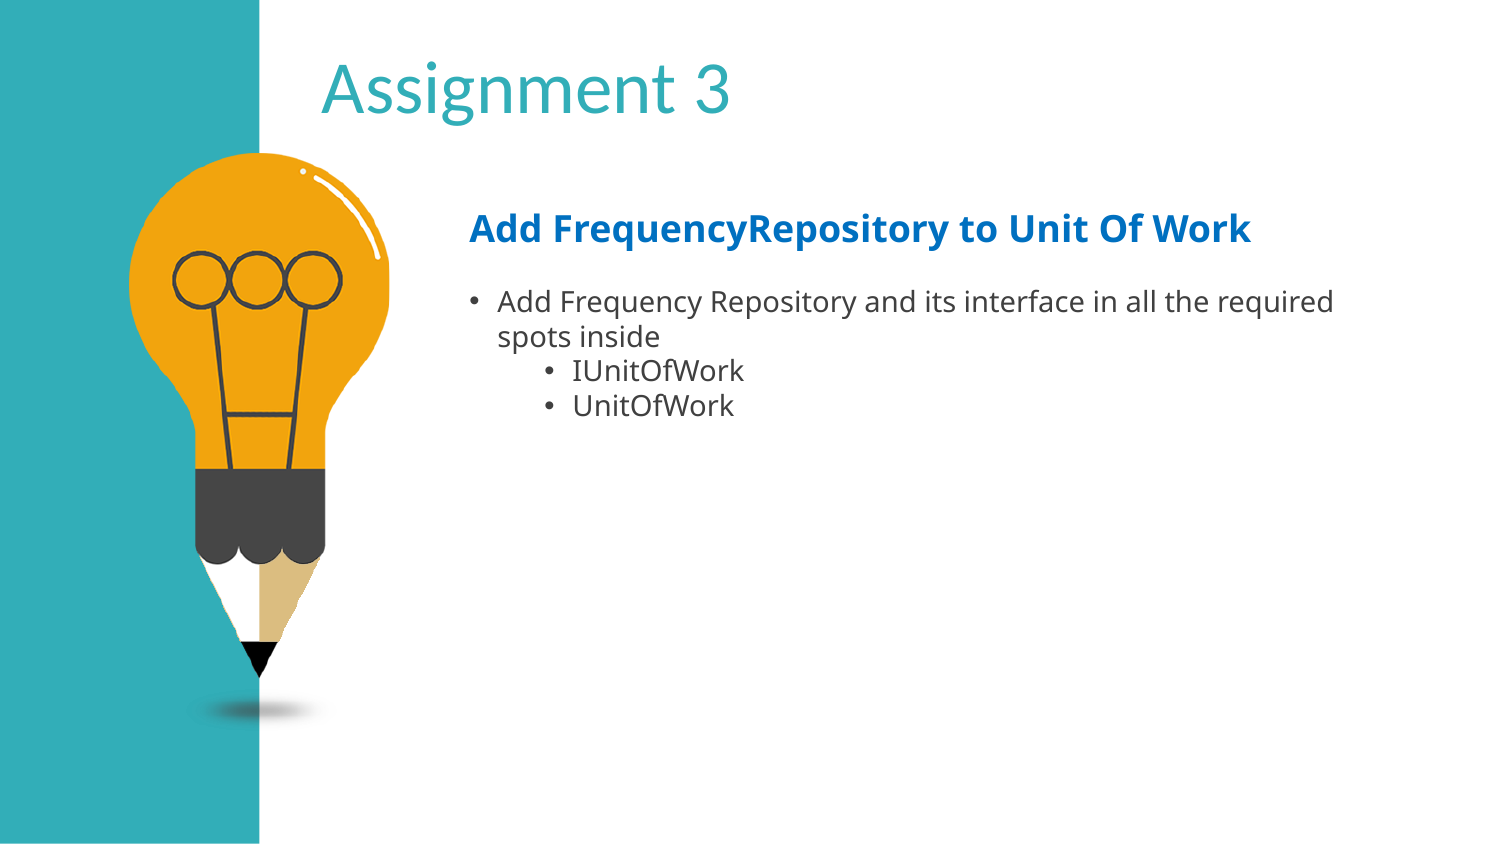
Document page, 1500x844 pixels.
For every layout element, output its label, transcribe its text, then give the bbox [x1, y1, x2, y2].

text_box Assignment 3 [307, 36, 1388, 131]
picture [129, 153, 390, 731]
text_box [454, 197, 1389, 397]
